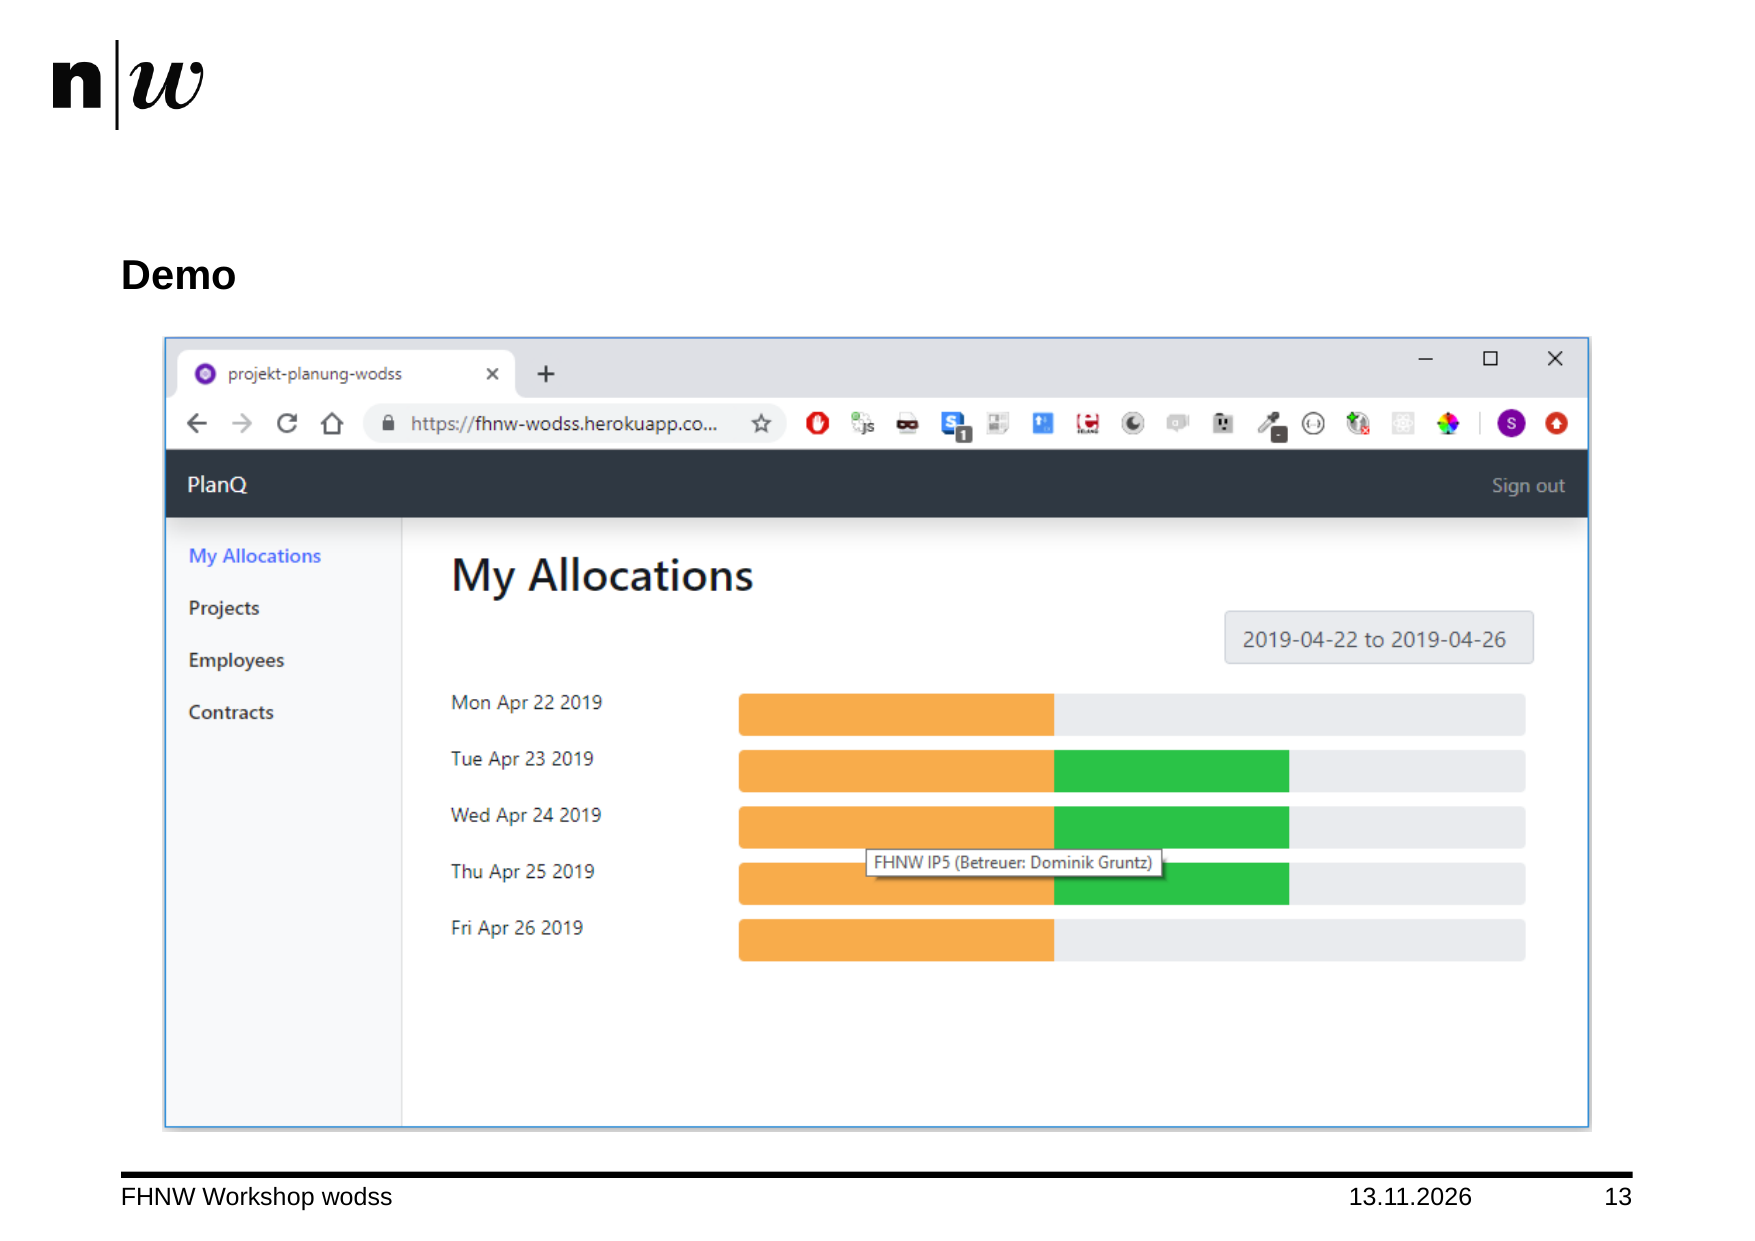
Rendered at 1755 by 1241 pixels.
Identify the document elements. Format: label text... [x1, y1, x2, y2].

picture [53, 40, 204, 130]
slide_number 13 [1490, 1180, 1633, 1211]
picture [162, 336, 1592, 1132]
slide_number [1349, 1180, 1490, 1211]
footer FHNW Workshop wodss [120, 1180, 1349, 1211]
title Demo [120, 247, 1633, 307]
